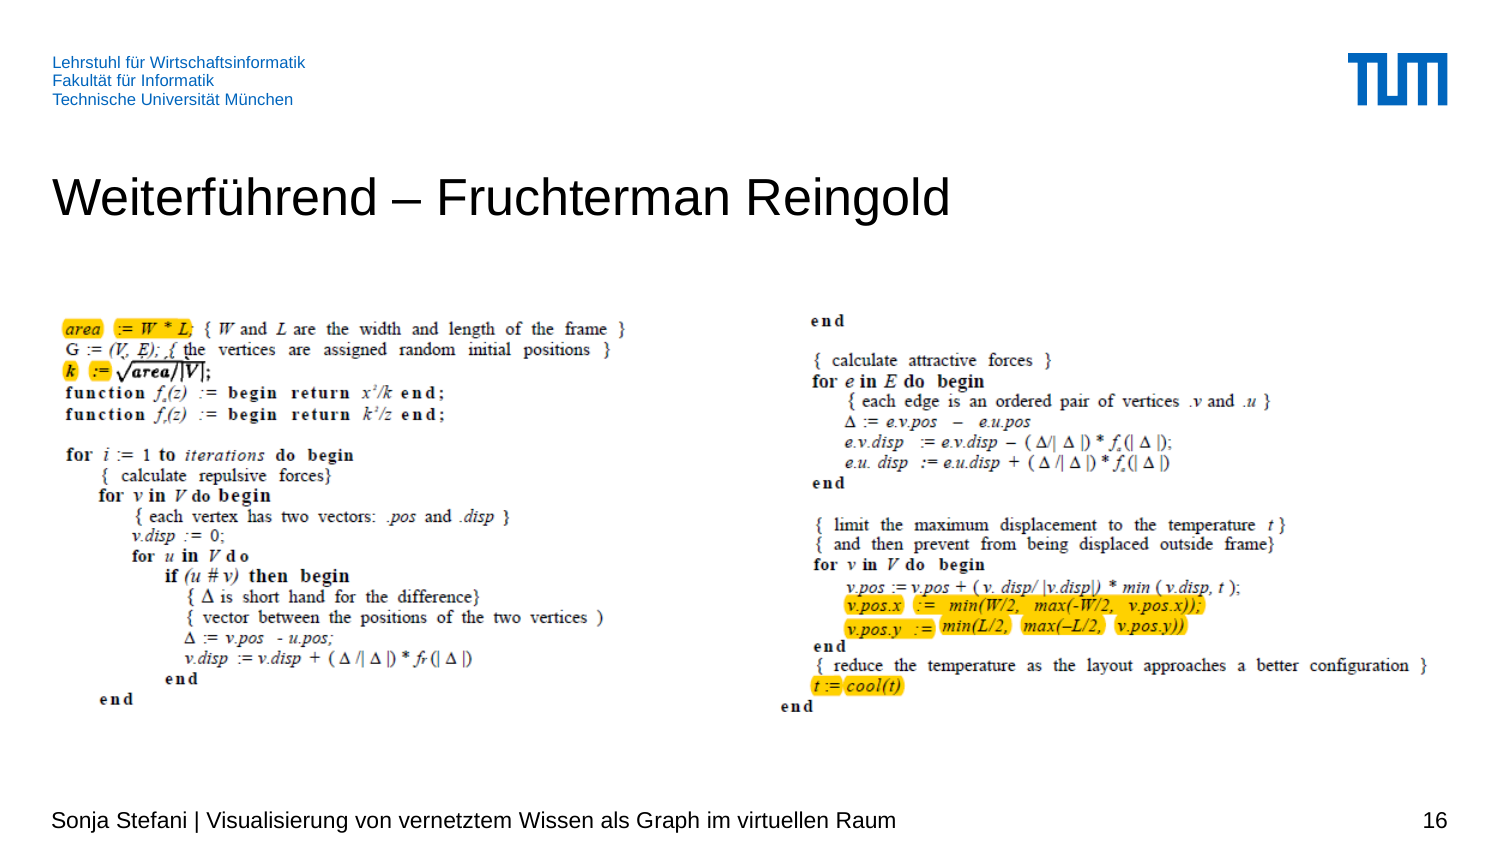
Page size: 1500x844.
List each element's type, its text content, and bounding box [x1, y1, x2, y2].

slide_number 16 [1112, 796, 1448, 842]
title Weiterführend – Fruchterman Reingold [52, 159, 1449, 227]
footer Sonja Stefani | Visualisierung von vernetztem Wissen als Graph im virtuellen Raum [51, 796, 1112, 842]
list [52, 312, 739, 718]
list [761, 306, 1449, 724]
